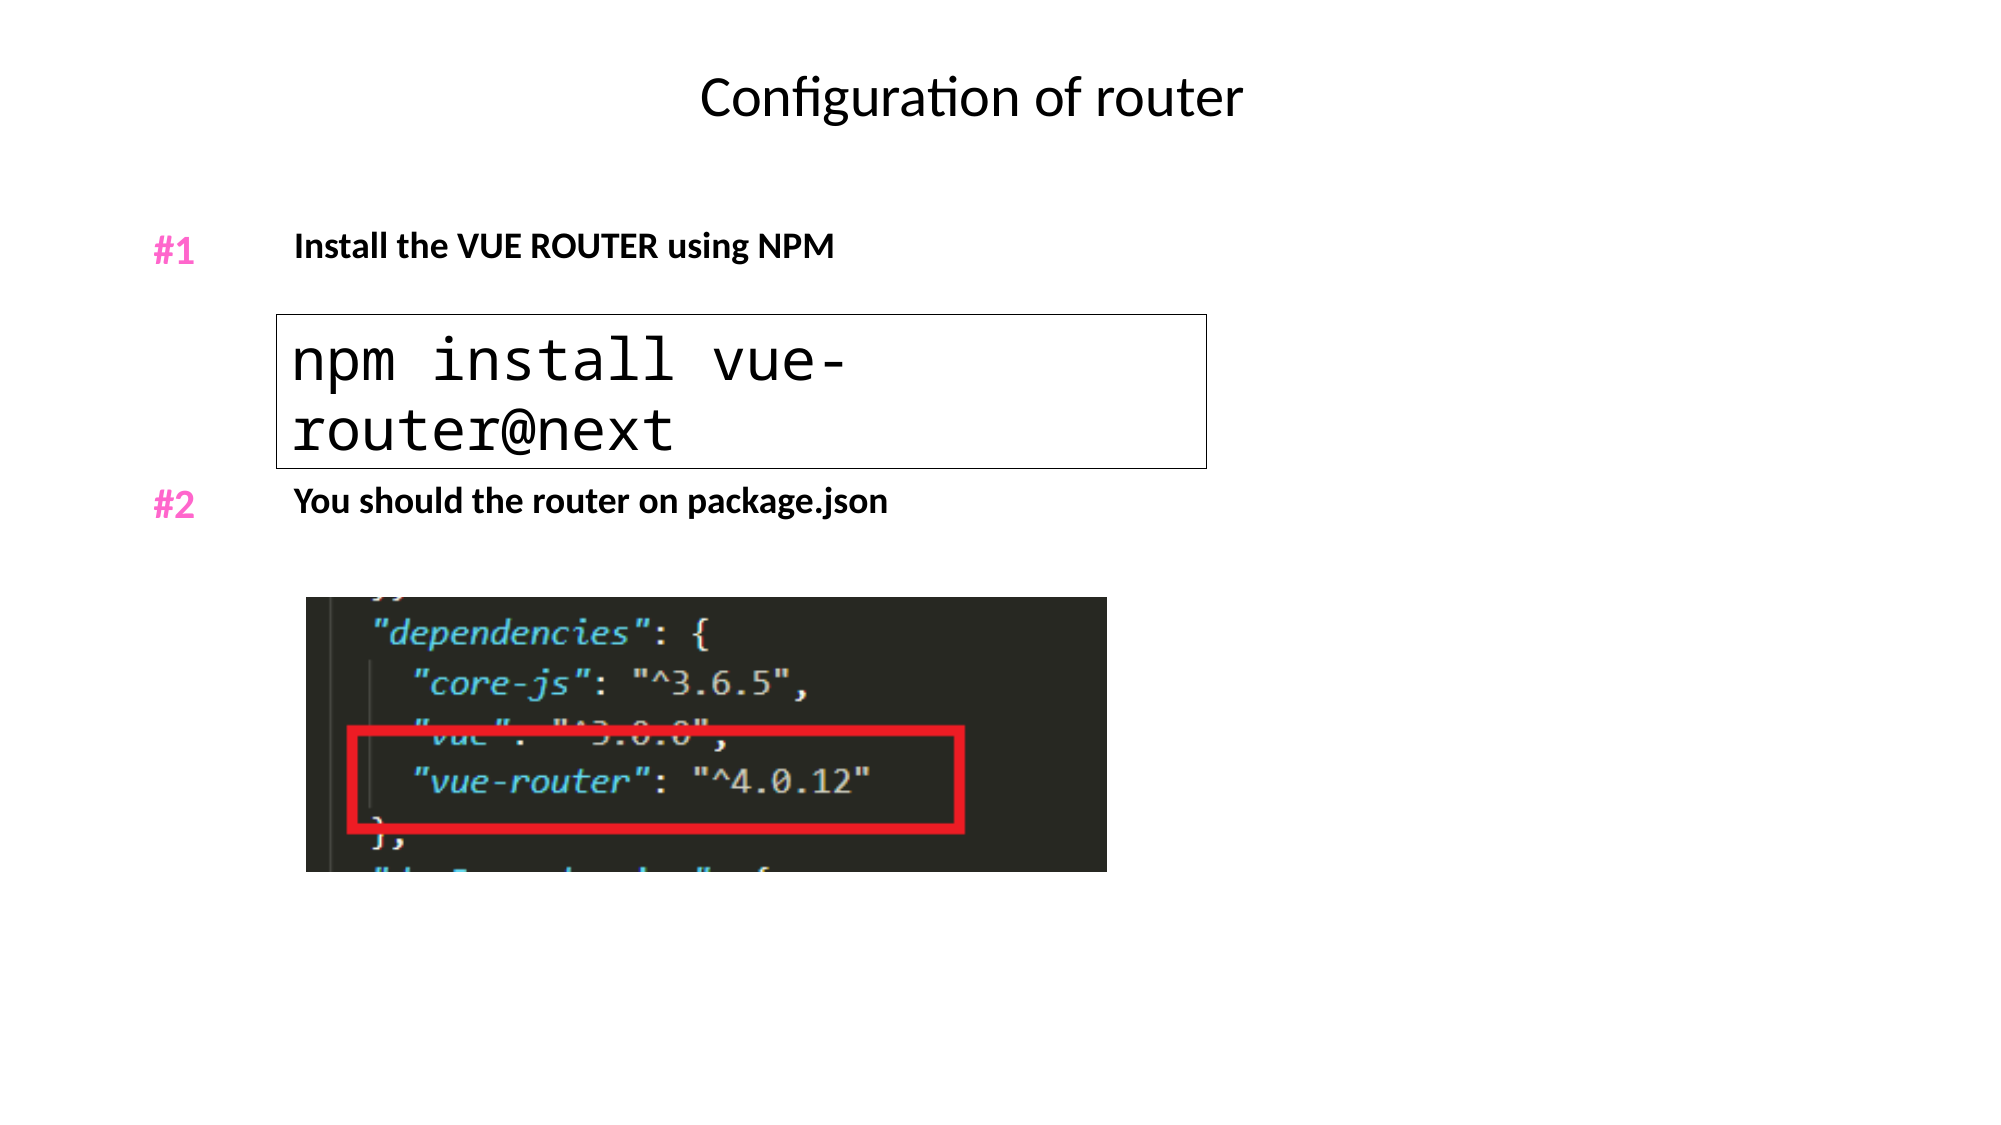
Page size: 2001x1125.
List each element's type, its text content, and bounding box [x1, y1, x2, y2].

text_box npm install vue-router@next [276, 314, 1207, 469]
text_box You should the router on package.json [279, 468, 905, 529]
text_box Install the VUE ROUTER using NPM [279, 213, 851, 274]
picture [306, 597, 1107, 872]
text_box #2 [138, 469, 211, 535]
text_box #1 [138, 215, 211, 281]
text_box Configuration of router [685, 51, 1260, 136]
